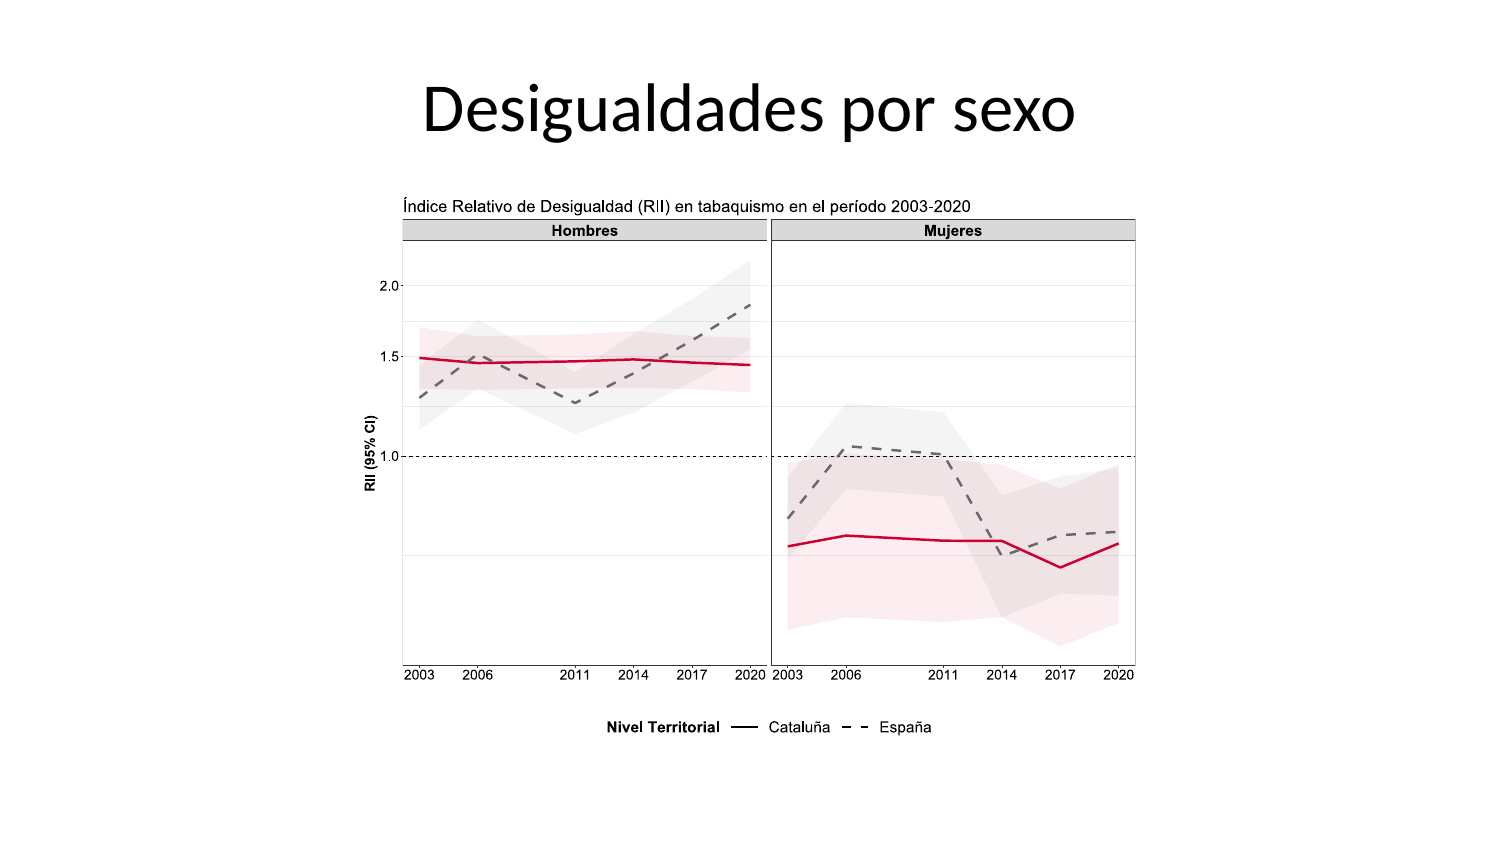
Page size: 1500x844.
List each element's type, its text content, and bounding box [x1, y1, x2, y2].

title Desigualdades por sexo [75, 33, 1425, 175]
picture [360, 195, 1140, 753]
